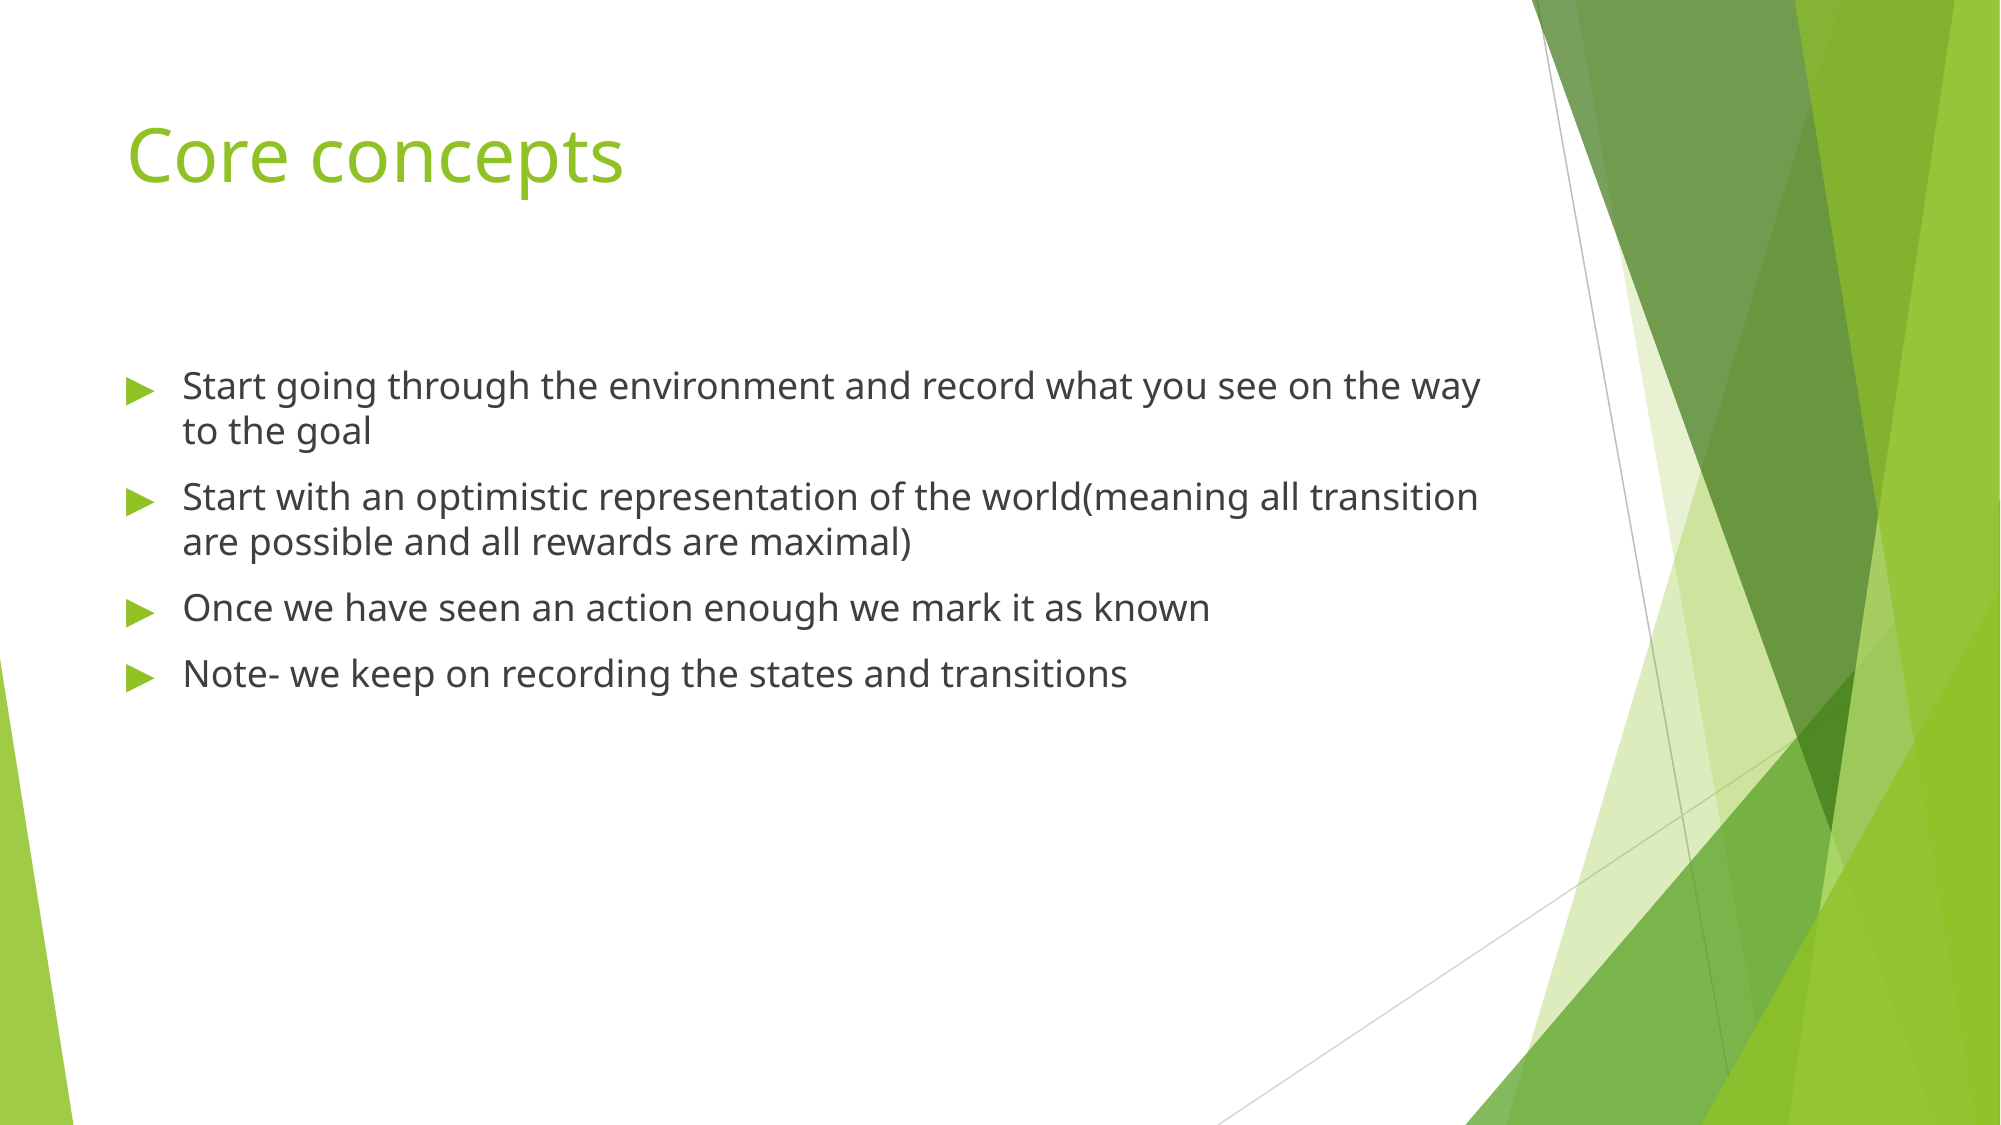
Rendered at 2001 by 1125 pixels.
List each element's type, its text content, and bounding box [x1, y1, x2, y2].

title Core concepts [111, 99, 1522, 317]
list Start going through the environment and record what you see on the way to the goal Start with an optimistic representation of the world(meaning all transition are possible and all rewards are maximal) Once we have seen an action enough we mark it as known Note- we keep on recording the states and transitions [111, 354, 1522, 992]
